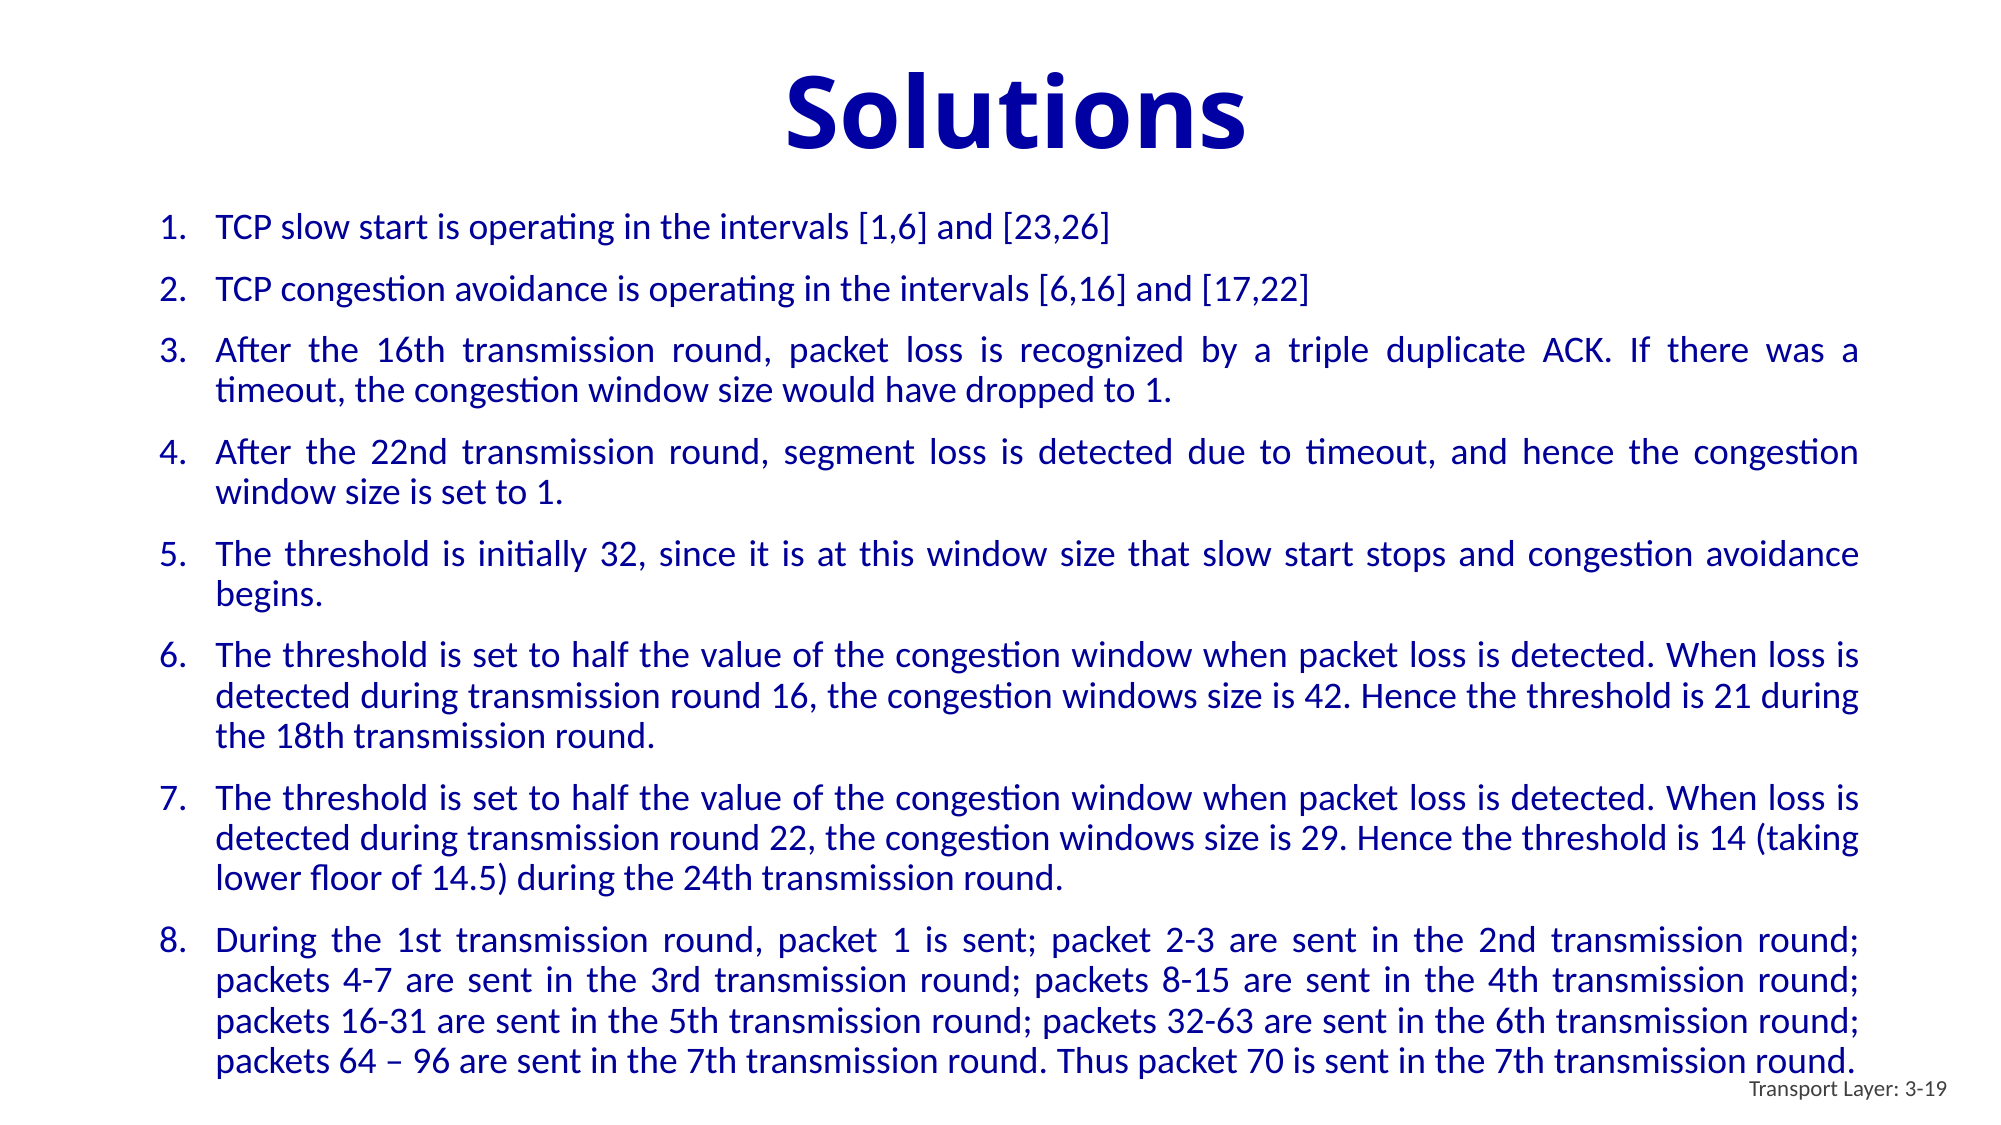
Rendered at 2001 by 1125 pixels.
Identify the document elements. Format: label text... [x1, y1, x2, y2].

text_box TCP slow start is operating in the intervals [1,6] and [23,26] TCP congestion avoidance is operating in the intervals [6,16] and [17,22] After the 16th transmission round, packet loss is recognized by a triple duplicate ACK. If there was a timeout, the congestion window size would have dropped to 1. After the 22nd transmission round, segment loss is detected due to timeout, and hence the congestion window size is set to 1. The threshold is initially 32, since it is at this window size that slow start stops and congestion avoidance begins. The threshold is set to half the value of the congestion window when packet loss is detected. When loss is detected during transmission round 16, the congestion windows size is 42. Hence the threshold is 21 during the 18th transmission round. The threshold is set to half the value of the congestion window when packet loss is detected. When loss is detected during transmission round 22, the congestion windows size is 29. Hence the threshold is 14 (taking lower floor of 14.5) during the 24th transmission round. During the 1st transmission round, packet 1 is sent; packet 2-3 are sent in the 2nd transmission round; packets 4-7 are sent in the 3rd transmission round; packets 8-15 are sent in the 4th transmission round; packets 16-31 are sent in the 5th transmission round; packets 32-63 are sent in the 6th transmission round; packets 64 – 96 are sent in the 7th transmission round. Thus packet 70 is sent in the 7th transmission round. [122, 200, 1877, 1117]
title Solutions [128, 42, 1906, 190]
slide_number Transport Layer: 3-19 [1512, 1056, 1963, 1117]
